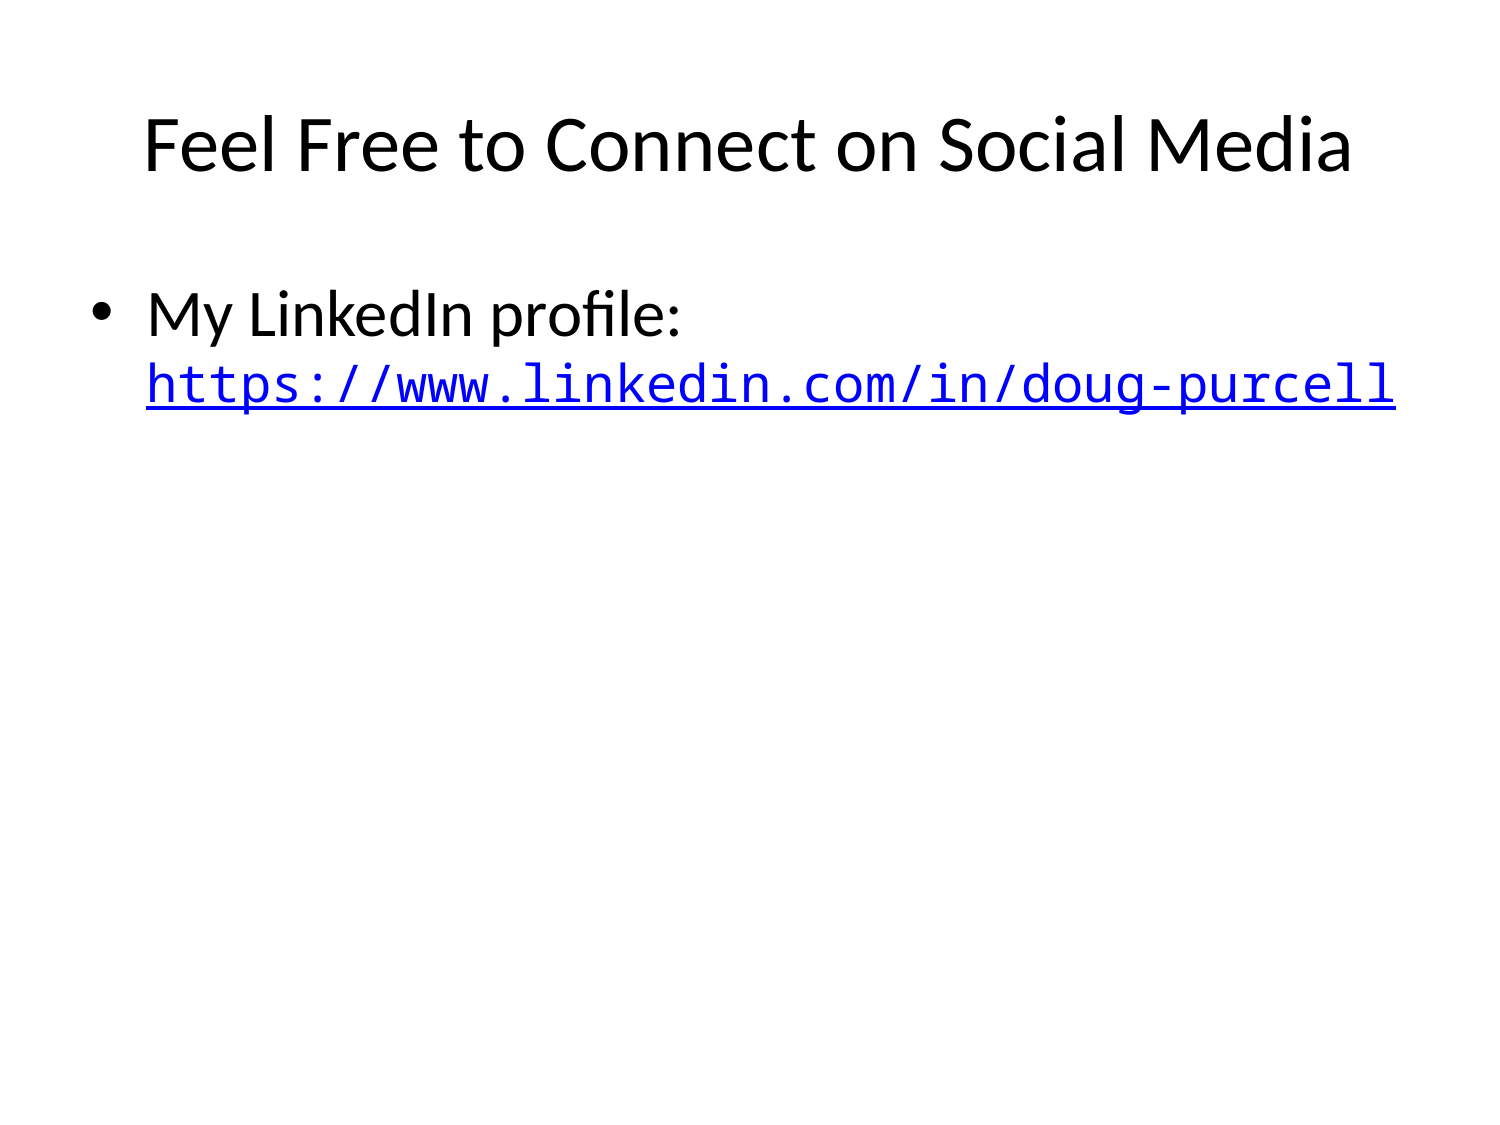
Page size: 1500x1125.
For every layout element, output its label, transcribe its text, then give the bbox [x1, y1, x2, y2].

list My LinkedIn profile: https://www.linkedin.com/in/doug-purcell [75, 262, 1425, 1005]
title Feel Free to Connect on Social Media [75, 45, 1425, 233]
